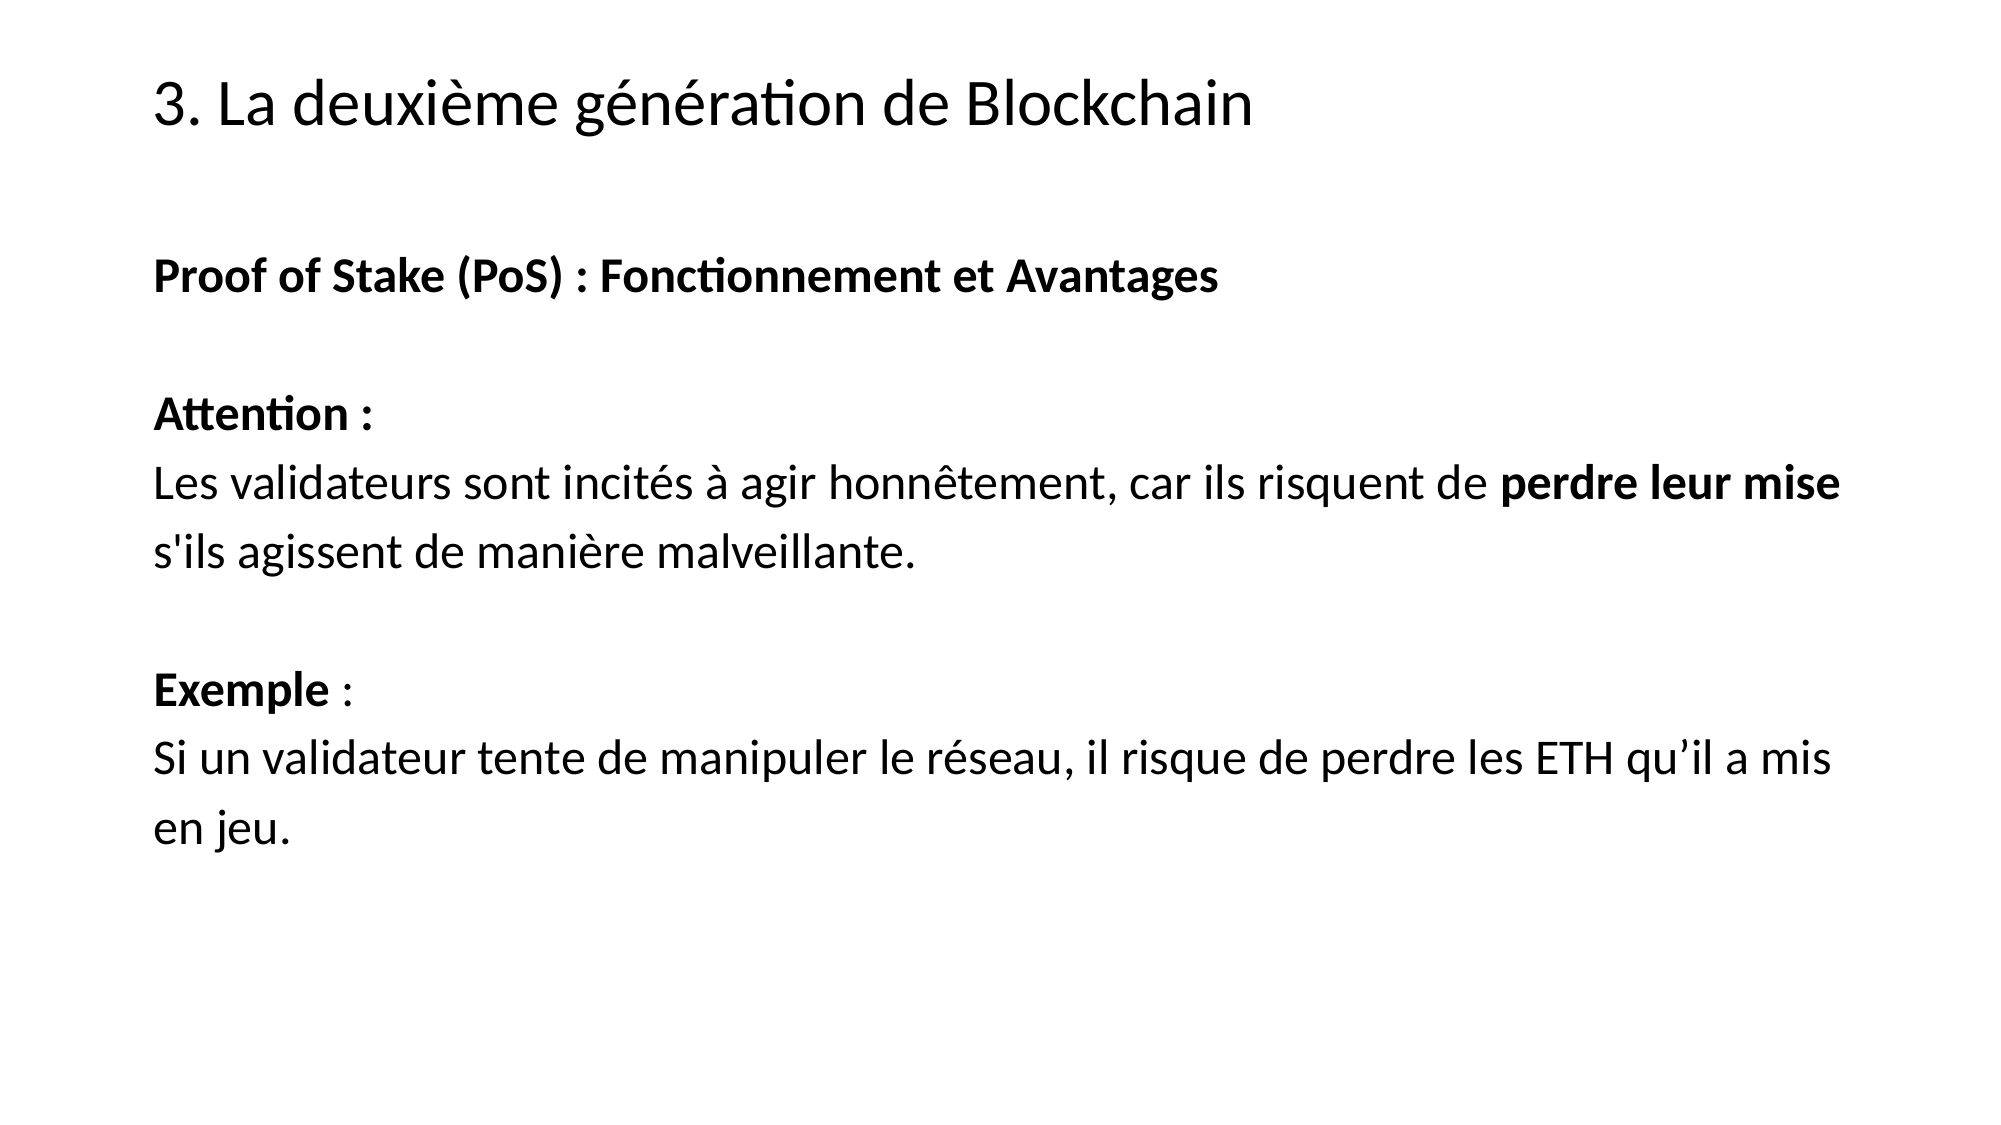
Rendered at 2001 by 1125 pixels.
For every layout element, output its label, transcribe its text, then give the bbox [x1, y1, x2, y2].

text_box 3. La deuxième génération de Blockchain [137, 59, 1863, 155]
text_box Proof of Stake (PoS) : Fonctionnement et Avantages Attention : Les validateurs sont incités à agir honnêtement, car ils risquent de perdre leur mise s'ils agissent de manière malveillante. Exemple : Si un validateur tente de manipuler le réseau, il risque de perdre les ETH qu’il a mis en jeu. [138, 234, 1866, 862]
